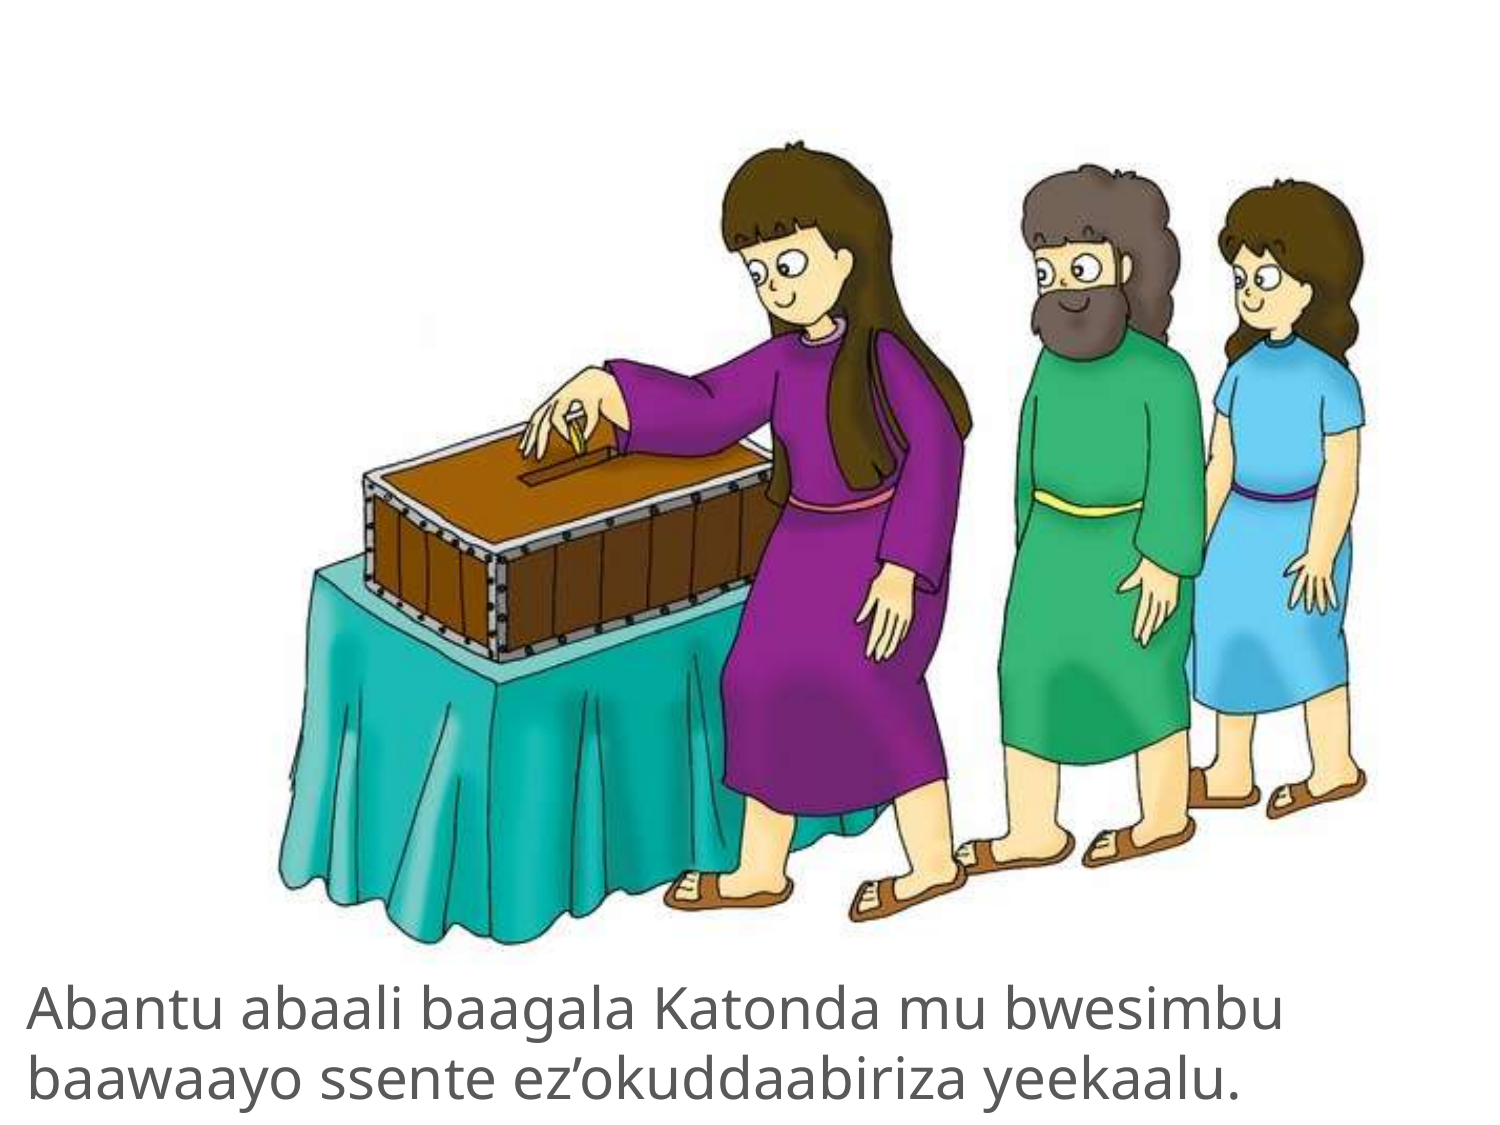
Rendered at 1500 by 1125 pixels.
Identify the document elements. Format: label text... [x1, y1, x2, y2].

text_box Abantu abaali baagala Katonda mu bwesimbu baawaayo ssente ez’okuddaabiriza yeekaalu. [11, 964, 1498, 1119]
picture [67, 0, 1433, 965]
